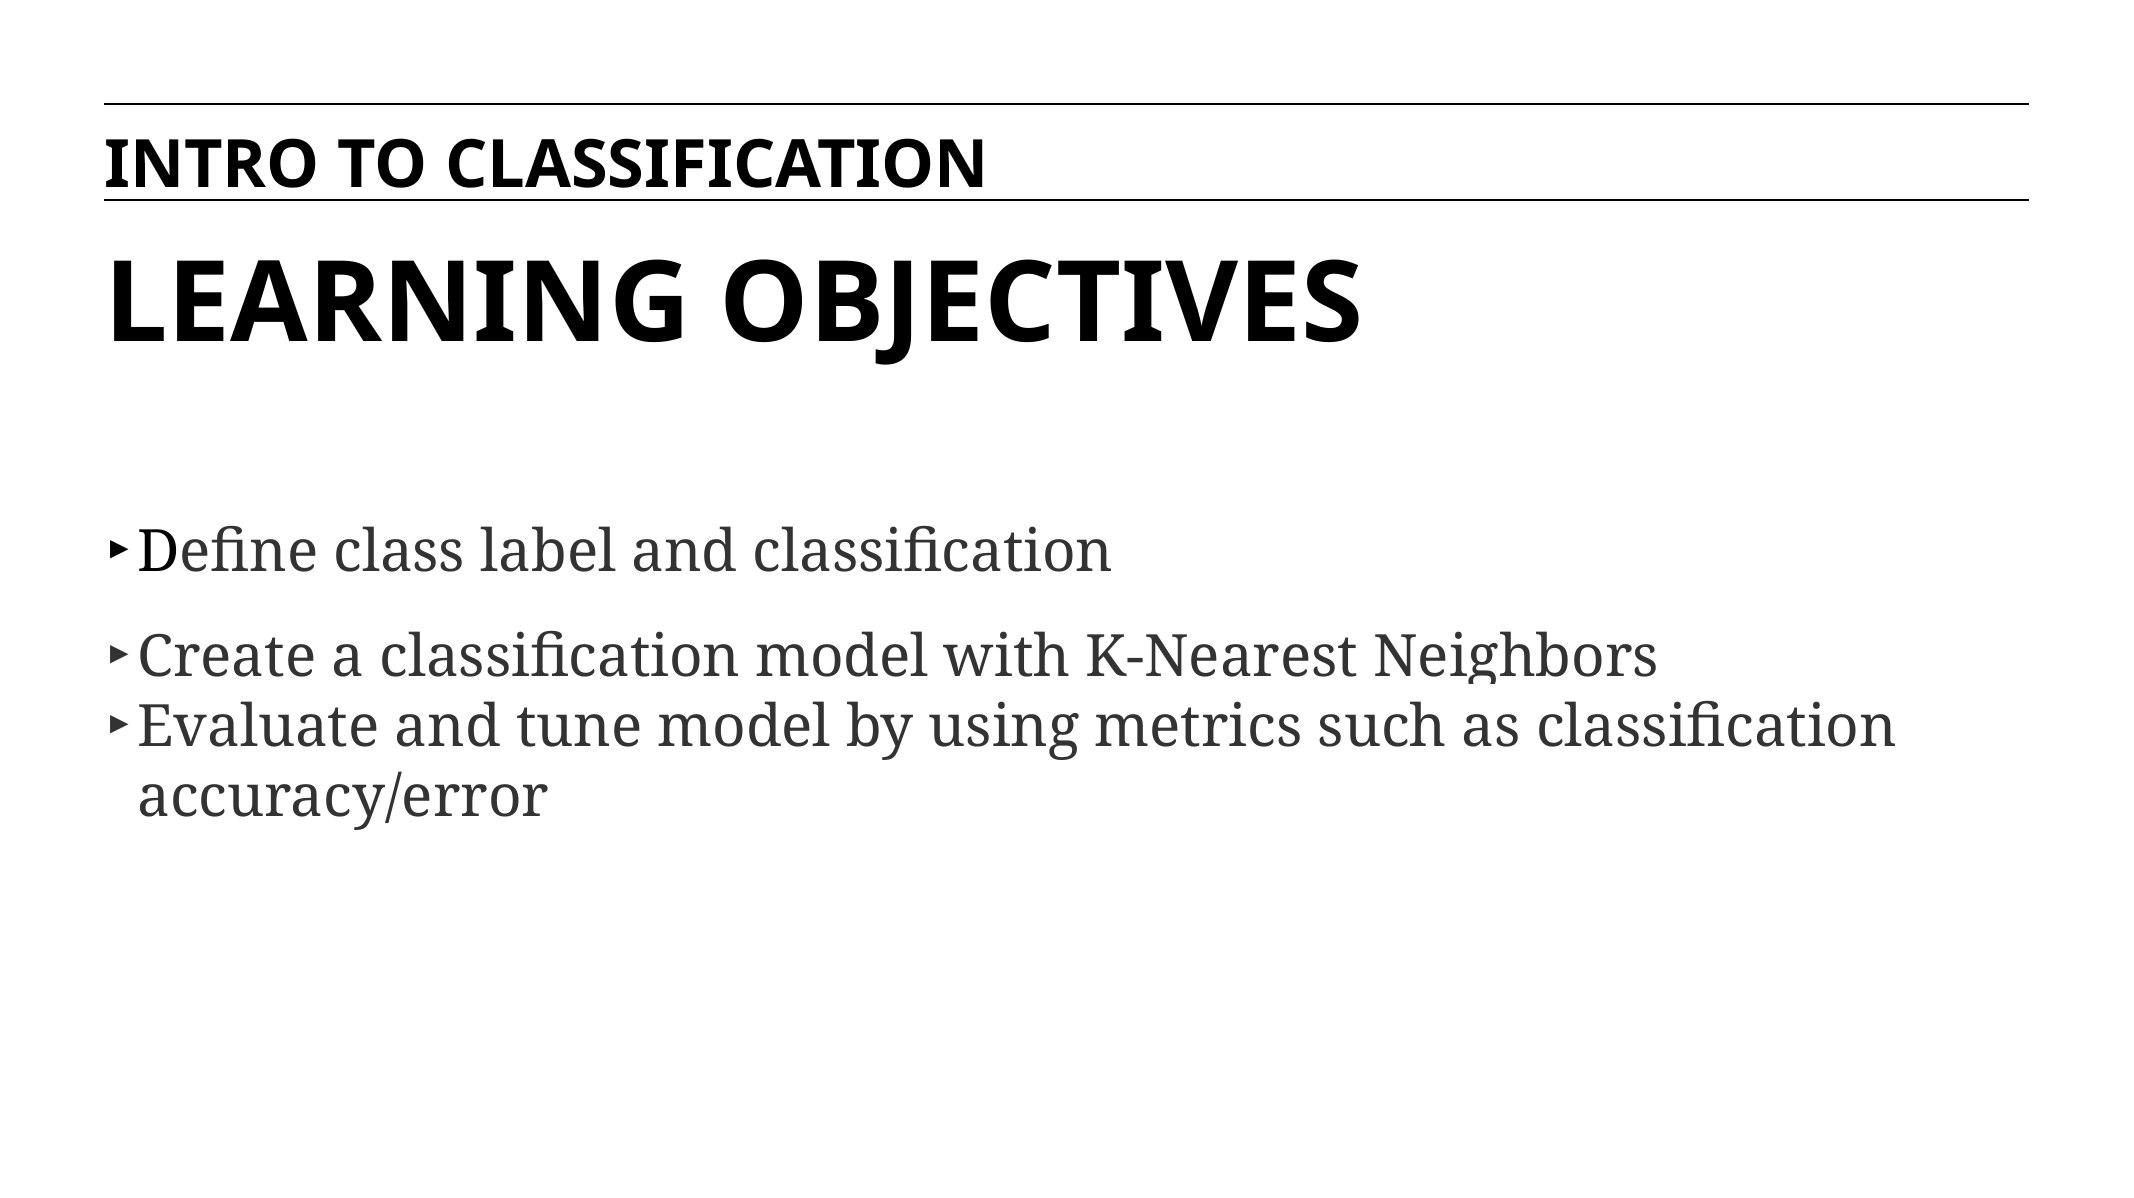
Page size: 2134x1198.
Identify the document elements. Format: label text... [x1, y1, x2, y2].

title LEARNING OBJECTIVES [103, 241, 2030, 359]
text_box INTRO TO CLASSIFICATION [104, 120, 2030, 192]
list Define class label and classification Create a classification model with K-Nearest Neighbors Evaluate and tune model by using metrics such as classification accuracy/error [104, 408, 2030, 1034]
